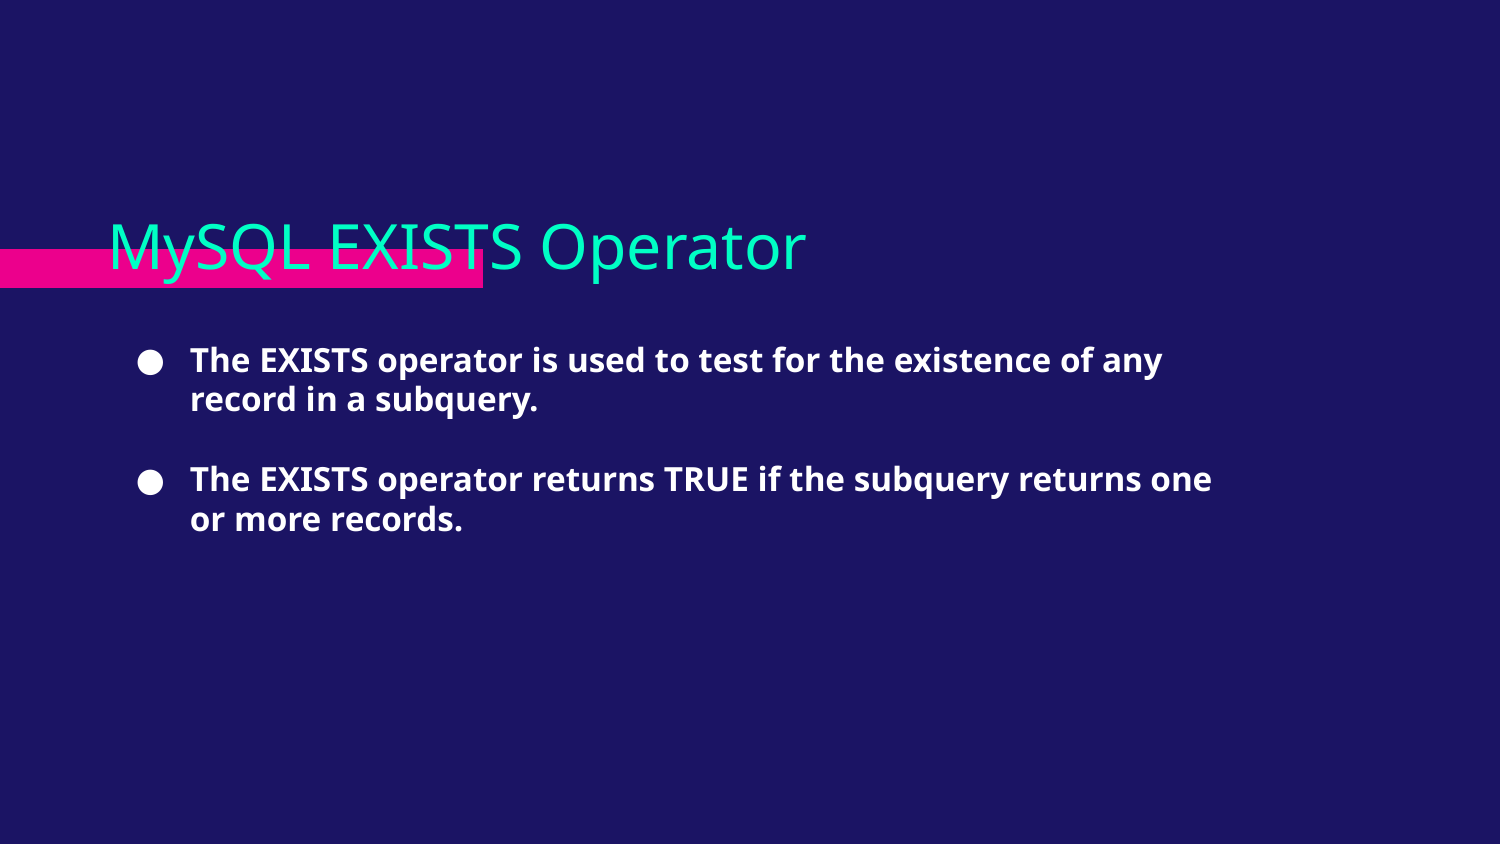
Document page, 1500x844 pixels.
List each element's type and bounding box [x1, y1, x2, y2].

title [92, 191, 1443, 324]
list [99, 324, 1265, 674]
